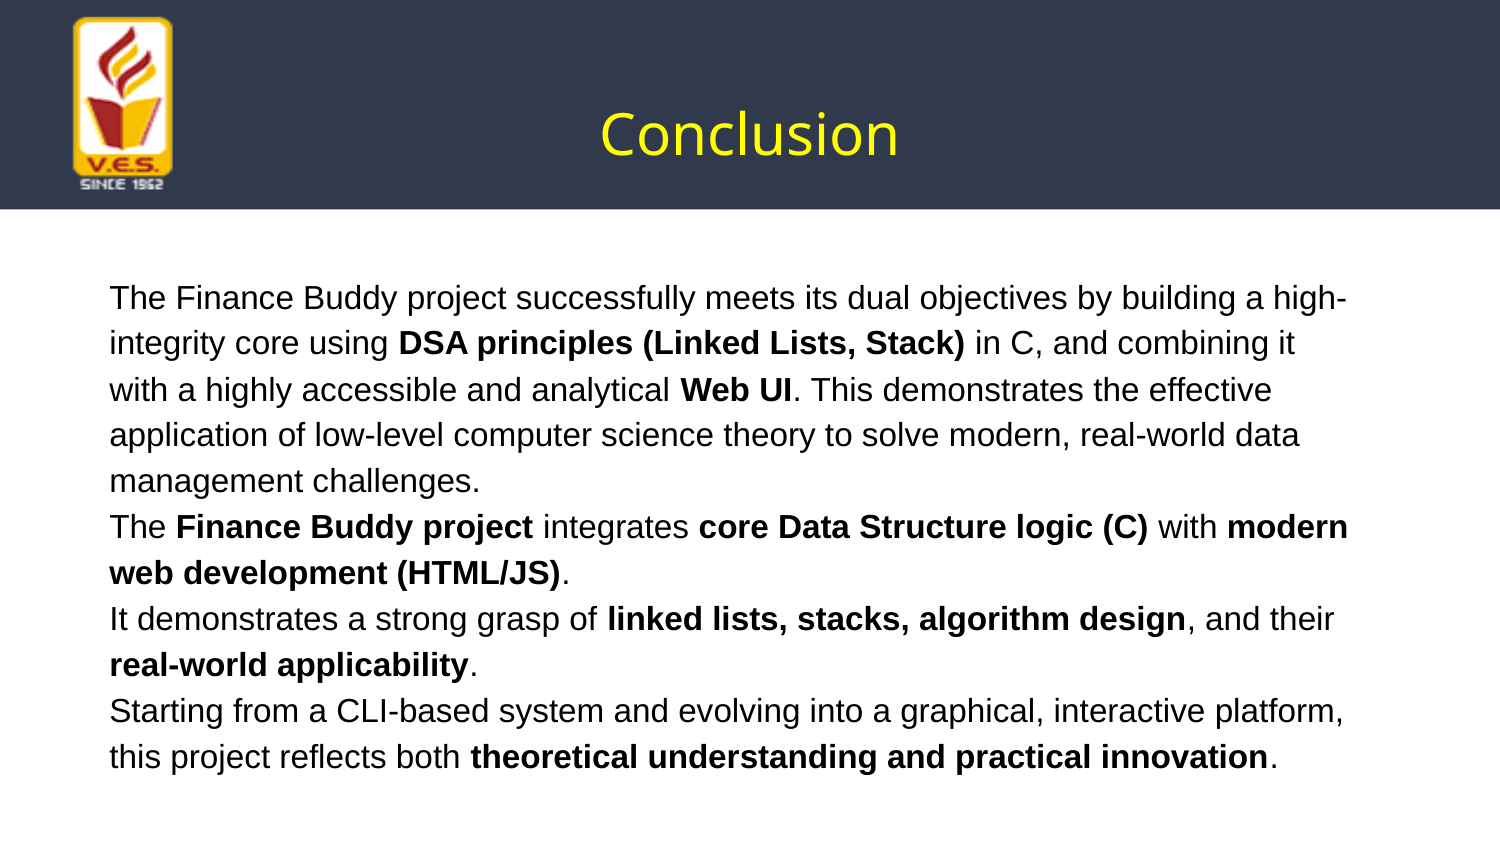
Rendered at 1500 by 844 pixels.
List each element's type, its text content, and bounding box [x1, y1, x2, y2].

picture [67, 14, 180, 196]
text_box The Finance Buddy project successfully meets its dual objectives by building a high-integrity core using DSA principles (Linked Lists, Stack) in C, and combining it with a highly accessible and analytical Web UI. This demonstrates the effective application of low-level computer science theory to solve modern, real-world data management challenges. The Finance Buddy project integrates core Data Structure logic (C) with modern web development (HTML/JS). It demonstrates a strong grasp of linked lists, stacks, algorithm design, and their real-world applicability. Starting from a CLI-based system and evolving into a graphical, interactive platform, this project reflects both theoretical understanding and practical innovation. [94, 262, 1379, 844]
title Conclusion [51, 82, 62, 185]
title Conclusion [185, 82, 1449, 185]
